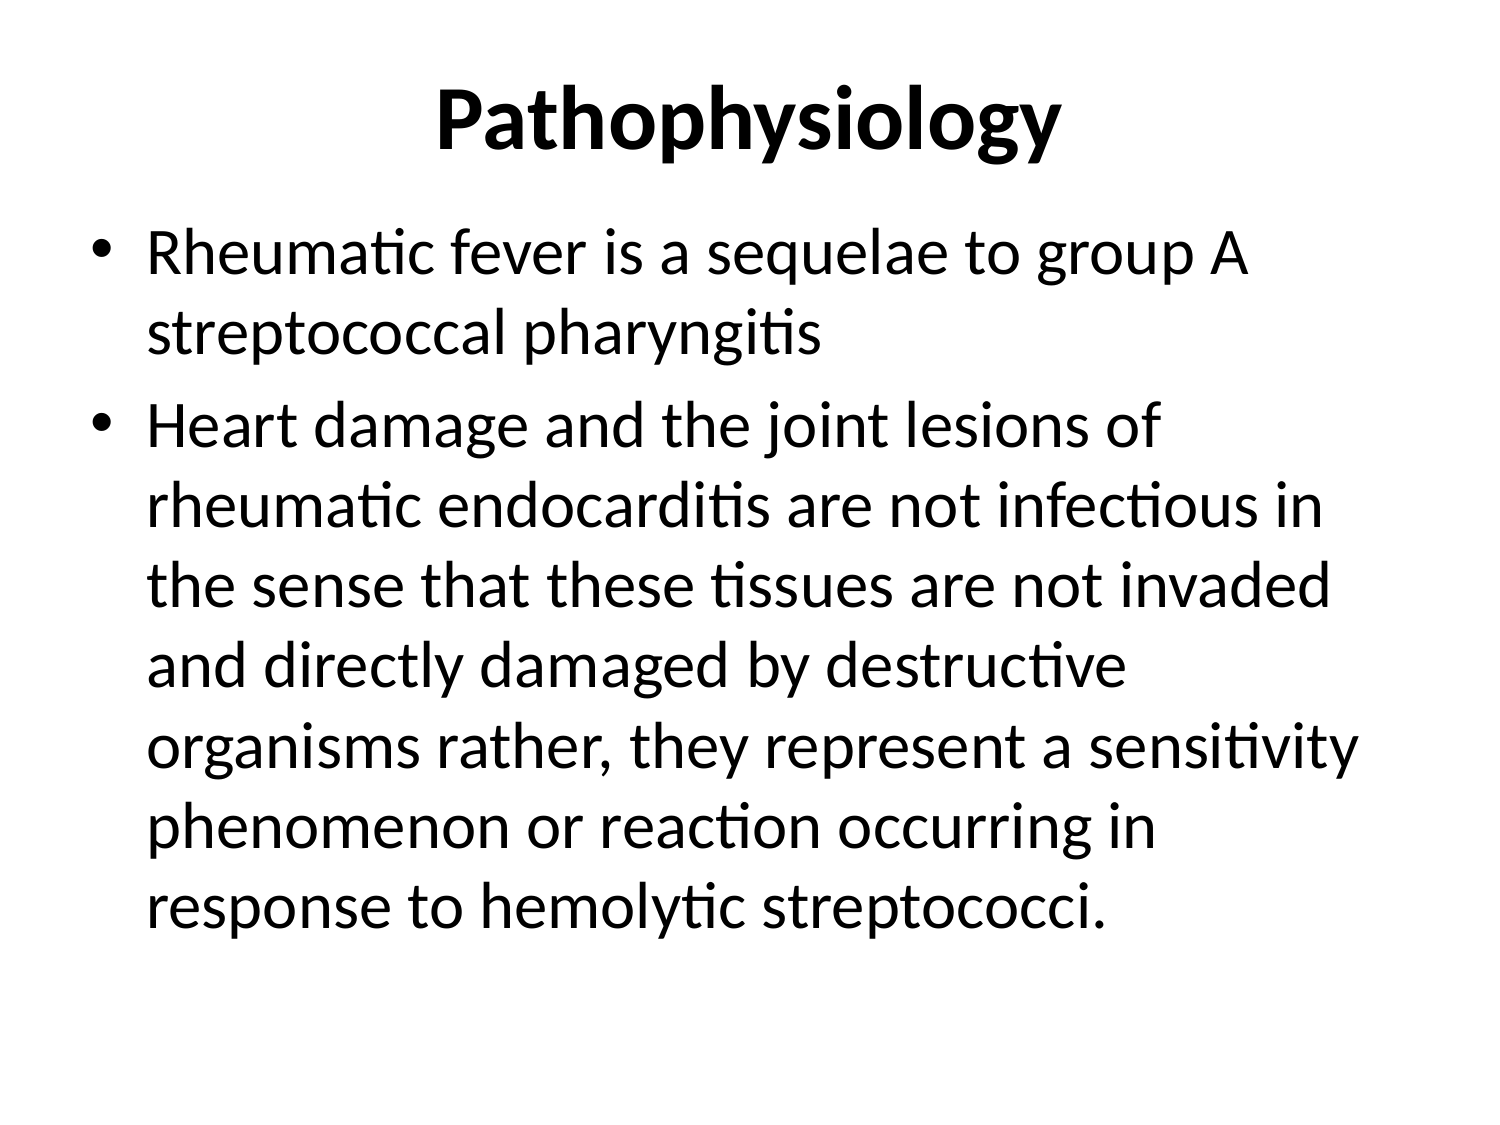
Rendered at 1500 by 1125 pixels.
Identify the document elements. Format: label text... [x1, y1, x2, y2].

list Rheumatic fever is a sequelae to group A streptococcal pharyngitis Heart damage and the joint lesions of rheumatic endocarditis are not infectious in the sense that these tissues are not invaded and directly damaged by destructive organisms rather, they represent a sensitivity phenomenon or reaction occurring in response to hemolytic streptococci. [75, 200, 1425, 1100]
title Pathophysiology [75, 37, 1425, 188]
